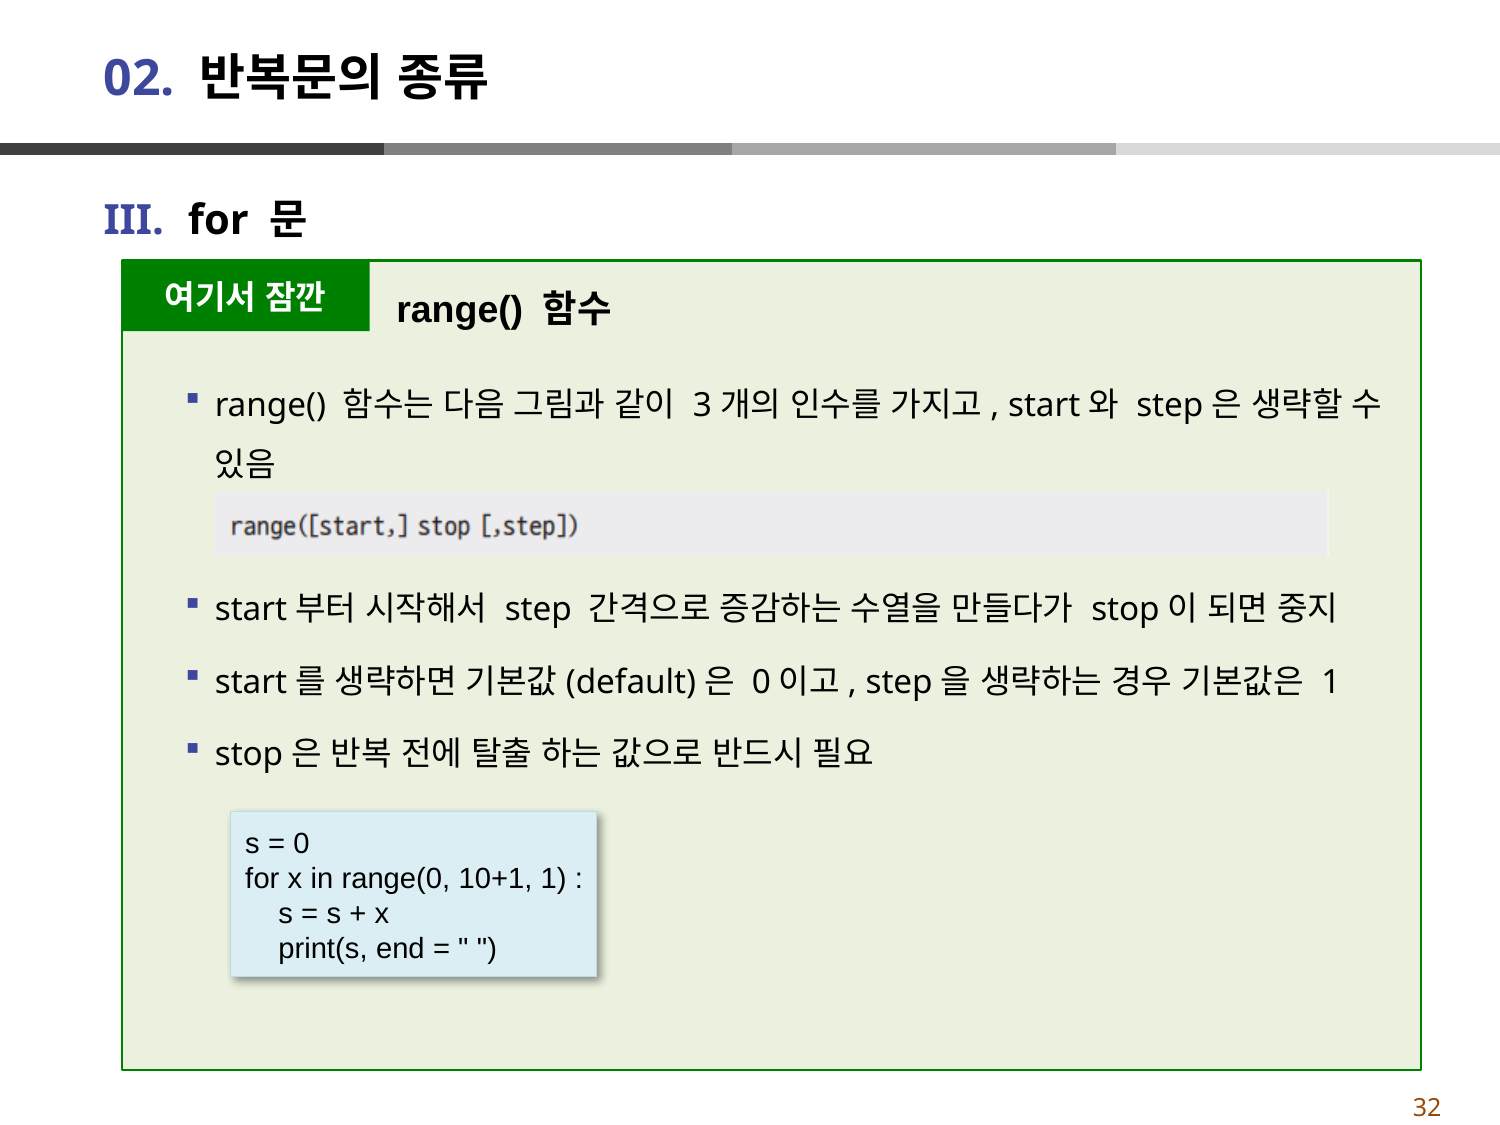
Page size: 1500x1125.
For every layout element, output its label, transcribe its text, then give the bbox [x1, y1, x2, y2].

text_box 여기서 잠깐 [119, 258, 372, 333]
list for 문 [88, 160, 1412, 1060]
text_box s = 0 for x in range(0, 10+1, 1) : s = s + x print(s, end = " ") [230, 811, 597, 977]
title 02. 반복문의 종류 [88, 30, 1400, 121]
picture [213, 491, 1329, 556]
text_box range() 함수 [381, 260, 961, 332]
text_box range() 함수는 다음 그림과 같이 3개의 인수를 가지고, start와 step은 생략할 수 있음 start부터 시작해서 step 간격으로 증감하는 수열을 만들다가 stop이 되면 중지 start를 생략하면 기본값(default)은 0이고, step을 생략하는 경우 기본값은 1 stop은 반복 전에 탈출 하는 값으로 반드시 필요 [126, 355, 1400, 1060]
text_box [119, 258, 1423, 1072]
